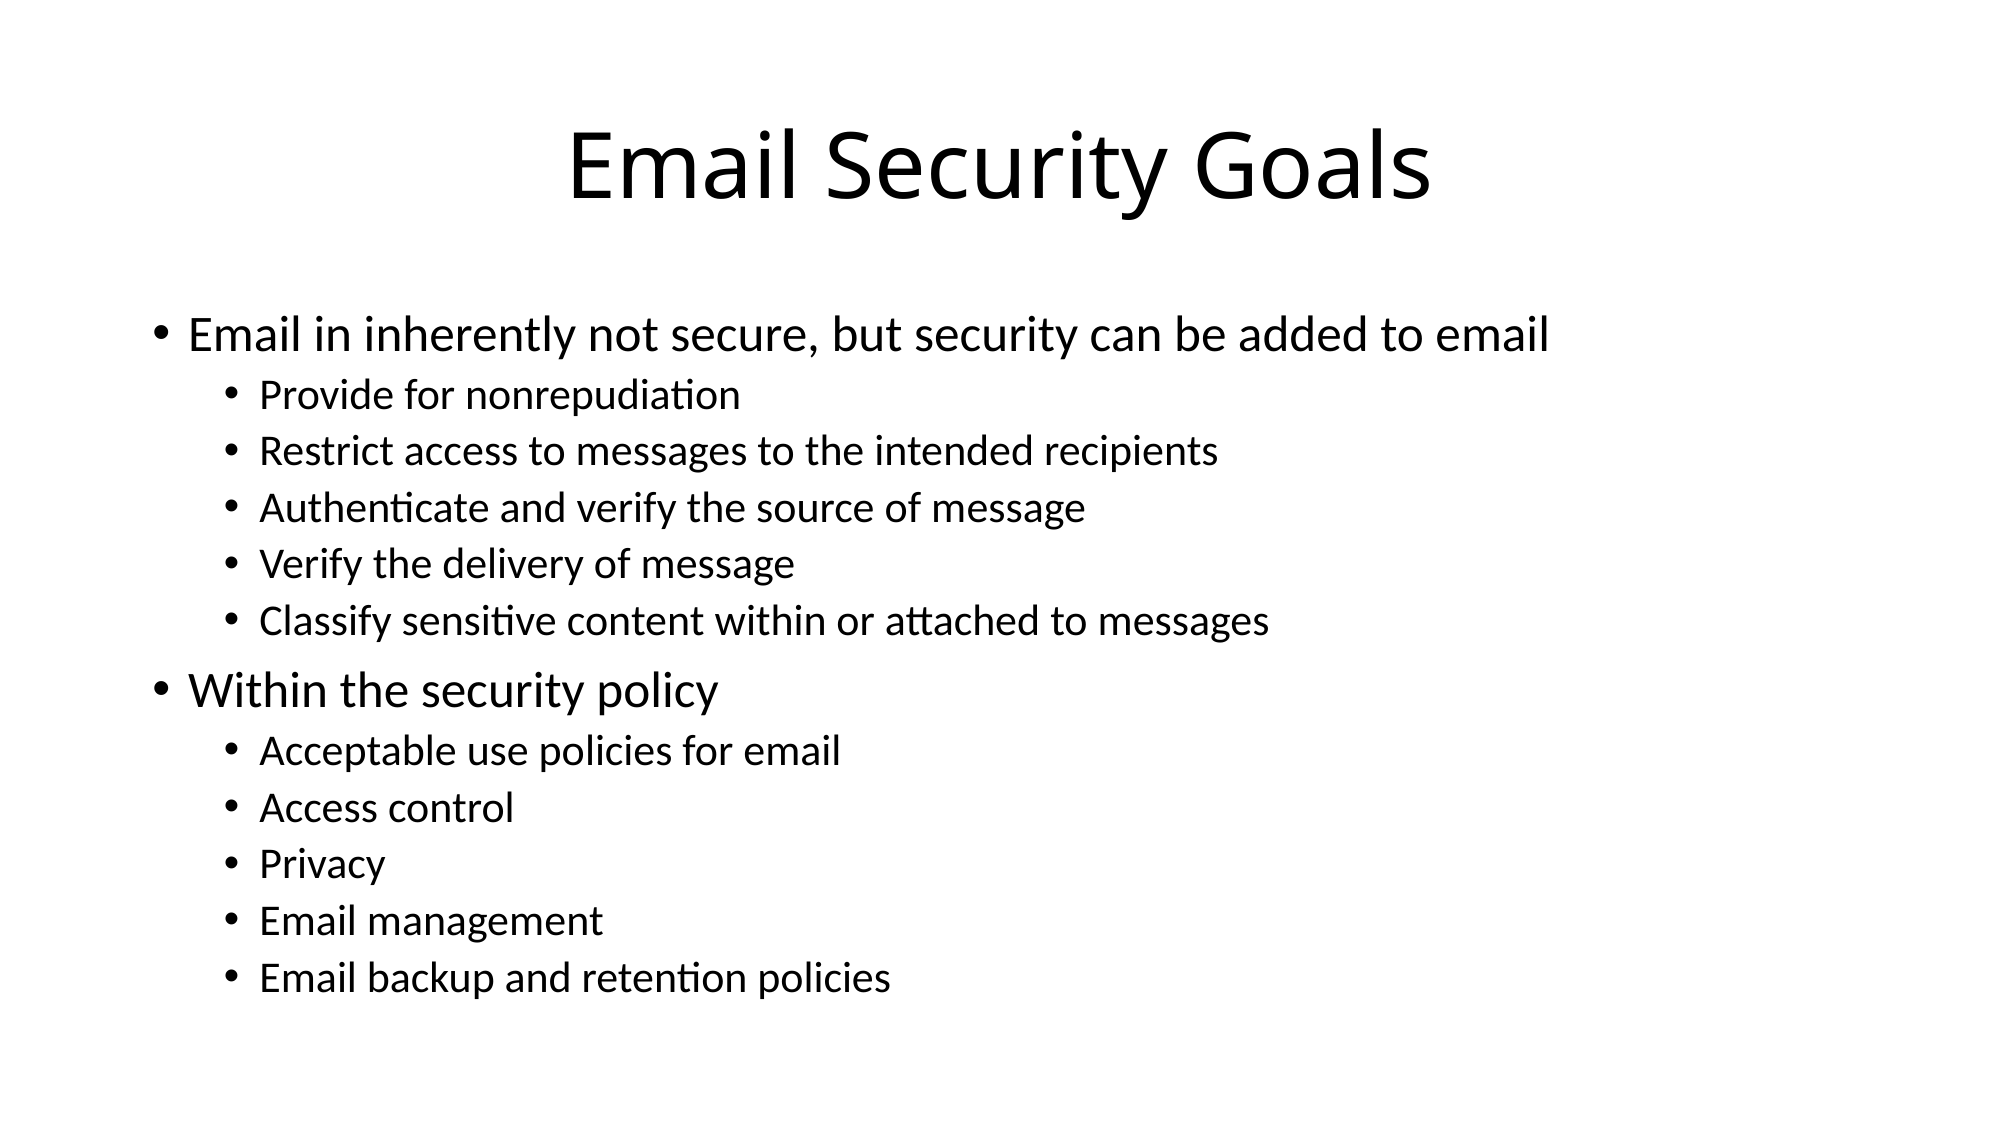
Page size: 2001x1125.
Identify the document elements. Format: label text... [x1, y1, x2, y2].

title Email Security Goals [137, 59, 1863, 278]
list Email in inherently not secure, but security can be added to email Provide for nonrepudiation Restrict access to messages to the intended recipients Authenticate and verify the source of message Verify the delivery of message Classify sensitive content within or attached to messages Within the security policy Acceptable use policies for email Access control Privacy Email management Email backup and retention policies [137, 299, 1863, 1014]
